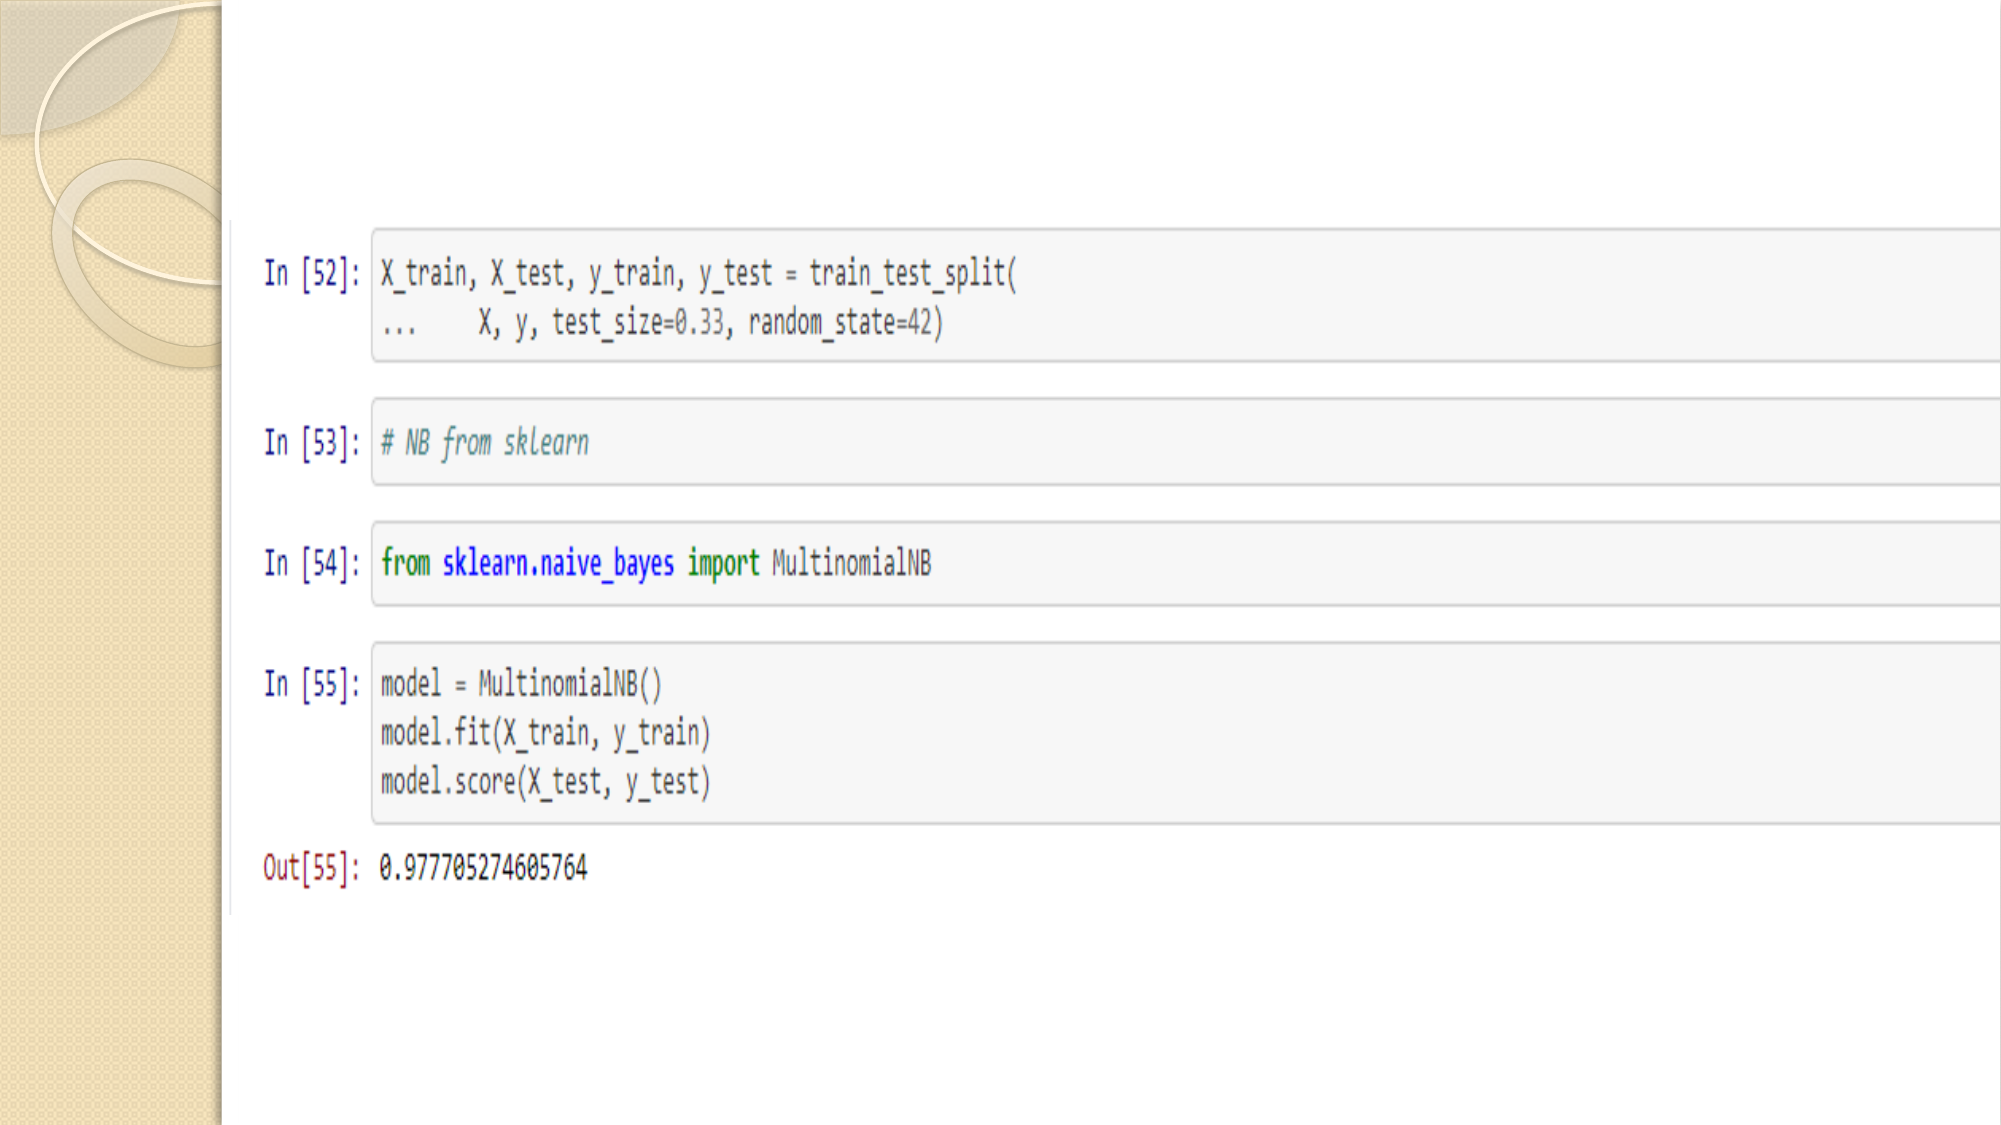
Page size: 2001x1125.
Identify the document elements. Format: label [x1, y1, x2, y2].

list [224, 220, 2000, 915]
